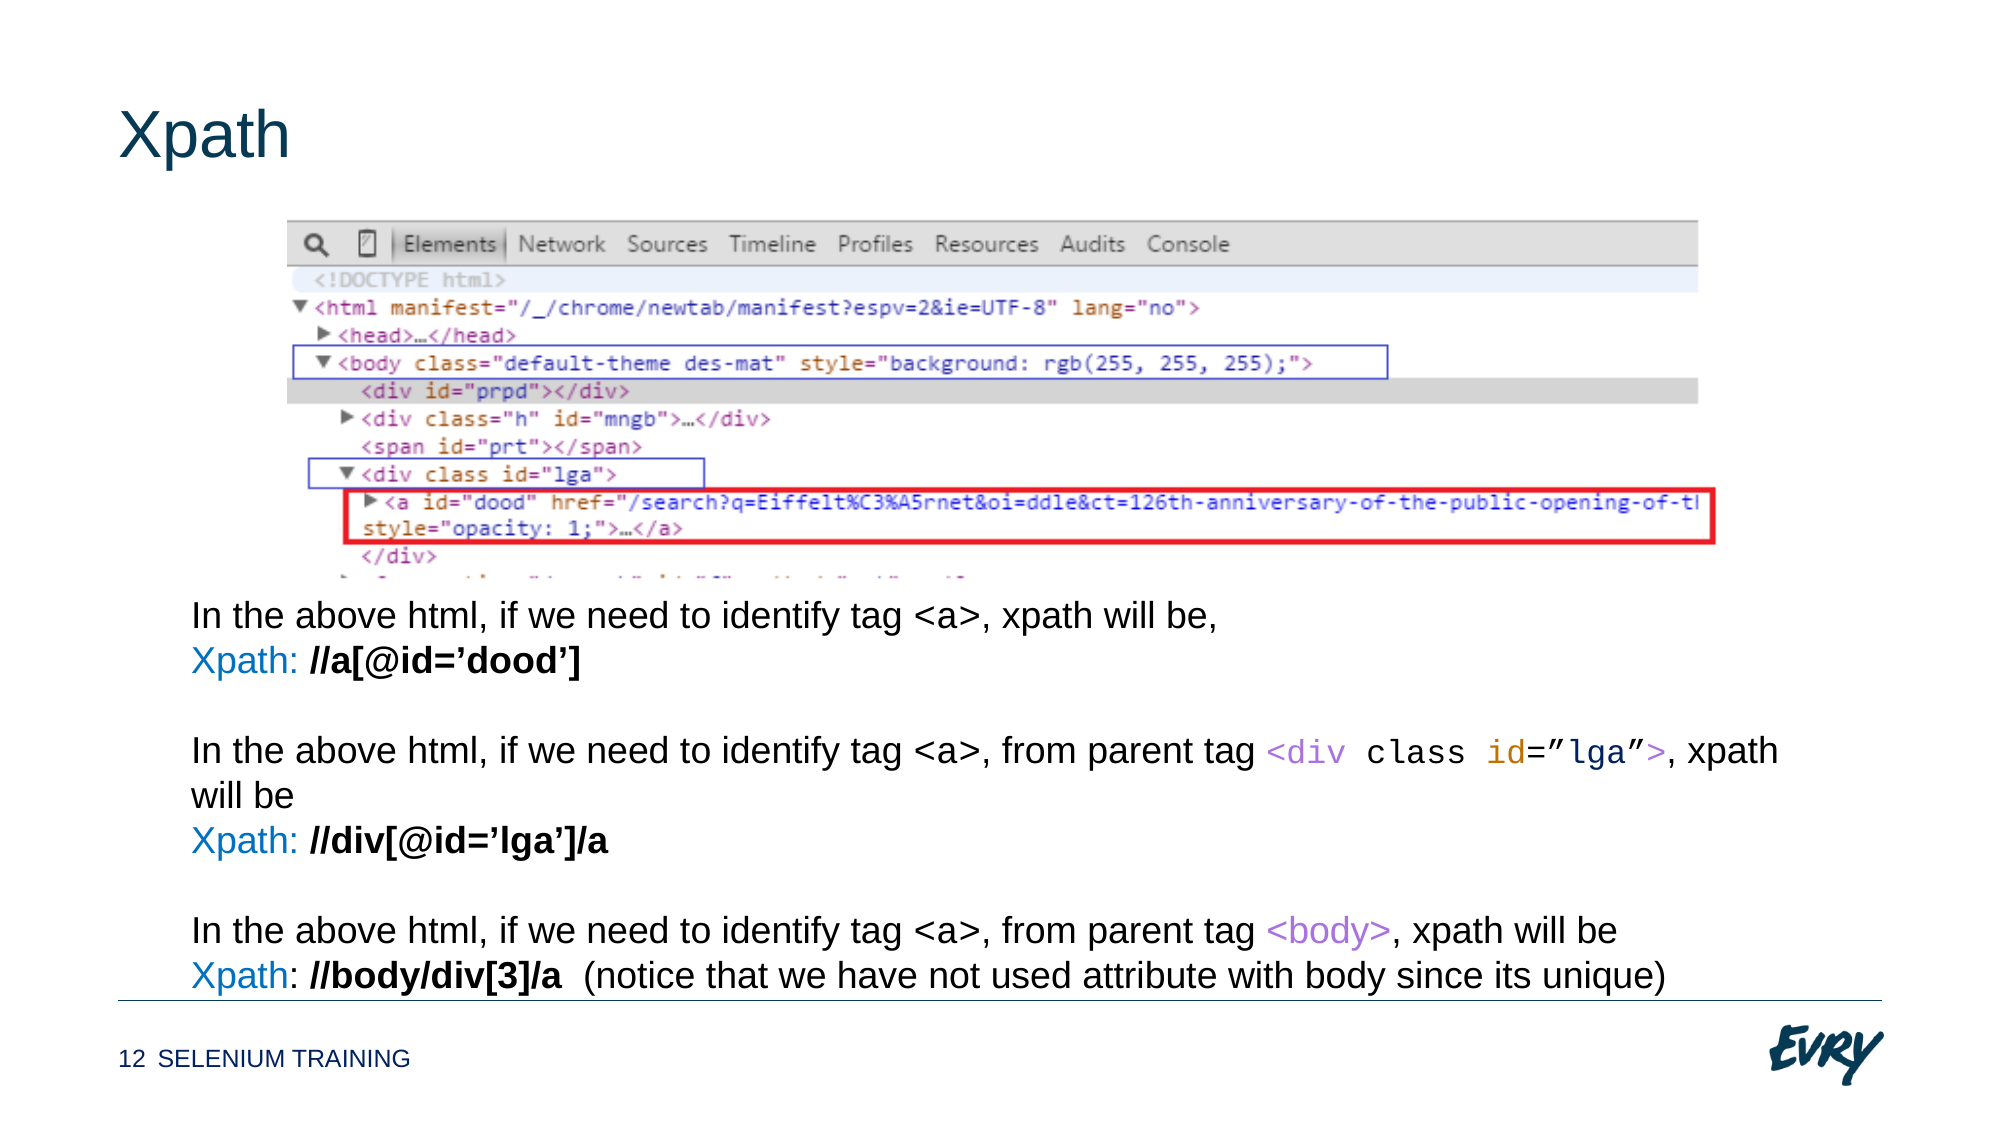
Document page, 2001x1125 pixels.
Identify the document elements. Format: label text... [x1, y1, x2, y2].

text_box SeleniuM Training [157, 1042, 961, 1073]
text_box In the above html, if we need to identify tag <a>, xpath will be, Xpath: //a[@id=’dood’] In the above html, if we need to identify tag <a>, from parent tag <div class id=”lga”>, xpath will be Xpath: //div[@id=’lga’]/a In the above html, if we need to identify tag <a>, from parent tag <body>, xpath will be Xpath: //body/div[3]/a (notice that we have not used attribute with body since its unique) [157, 583, 1849, 1004]
text_box 12 [118, 1042, 157, 1073]
picture [1769, 1024, 1884, 1086]
picture [1834, 1038, 1844, 1048]
title Xpath [118, 82, 961, 302]
picture [1851, 1038, 1884, 1086]
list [286, 217, 1720, 584]
